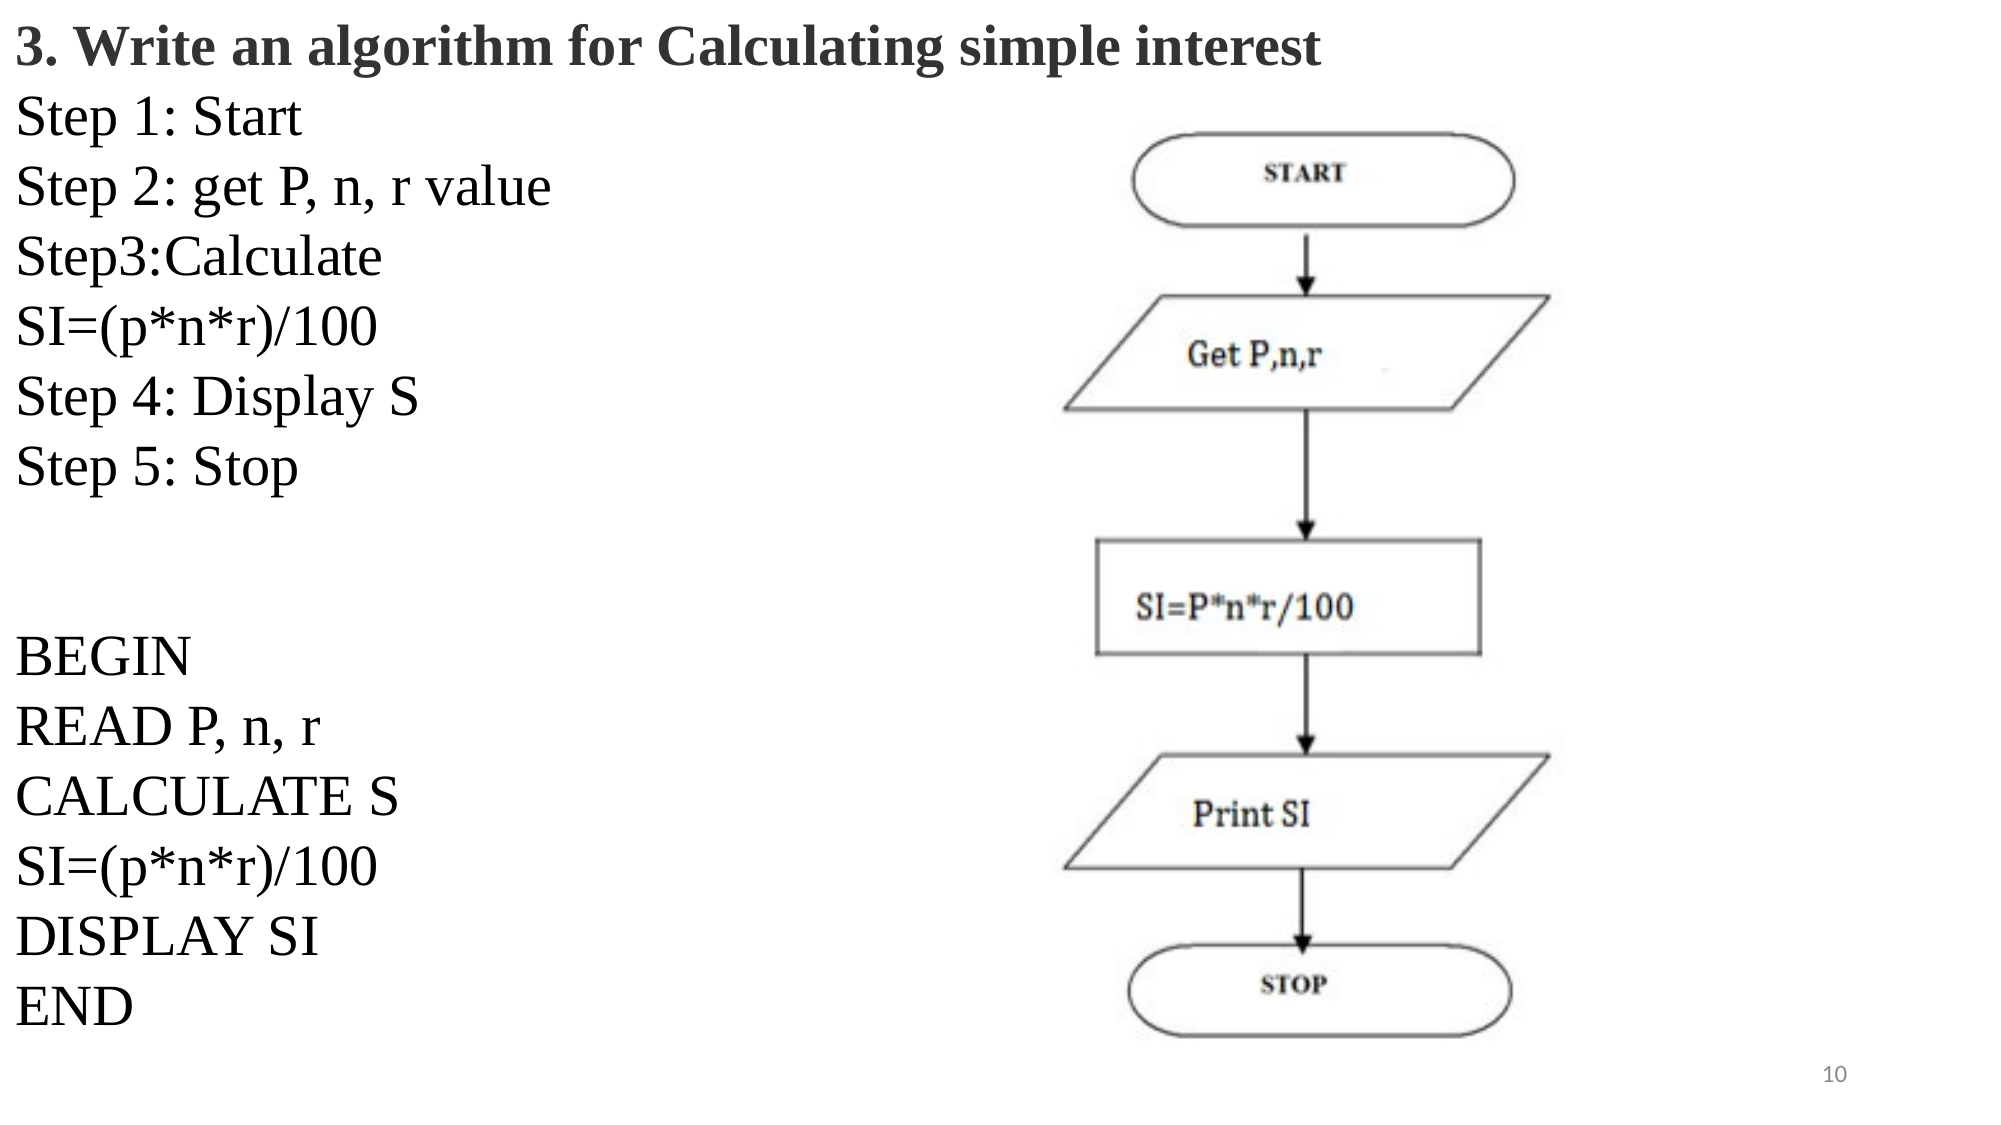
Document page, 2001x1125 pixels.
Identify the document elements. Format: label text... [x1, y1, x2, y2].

slide_number 10 [1412, 1042, 1863, 1103]
list 3. Write an algorithm for Calculating simple interest Step 1: Start Step 2: get P, n, r value Step3:Calculate SI=(p*n*r)/100 Step 4: Display S Step 5: Stop BEGIN READ P, n, r CALCULATE S SI=(p*n*r)/100 DISPLAY SI END [0, 0, 1863, 1125]
picture [1014, 104, 1618, 1095]
